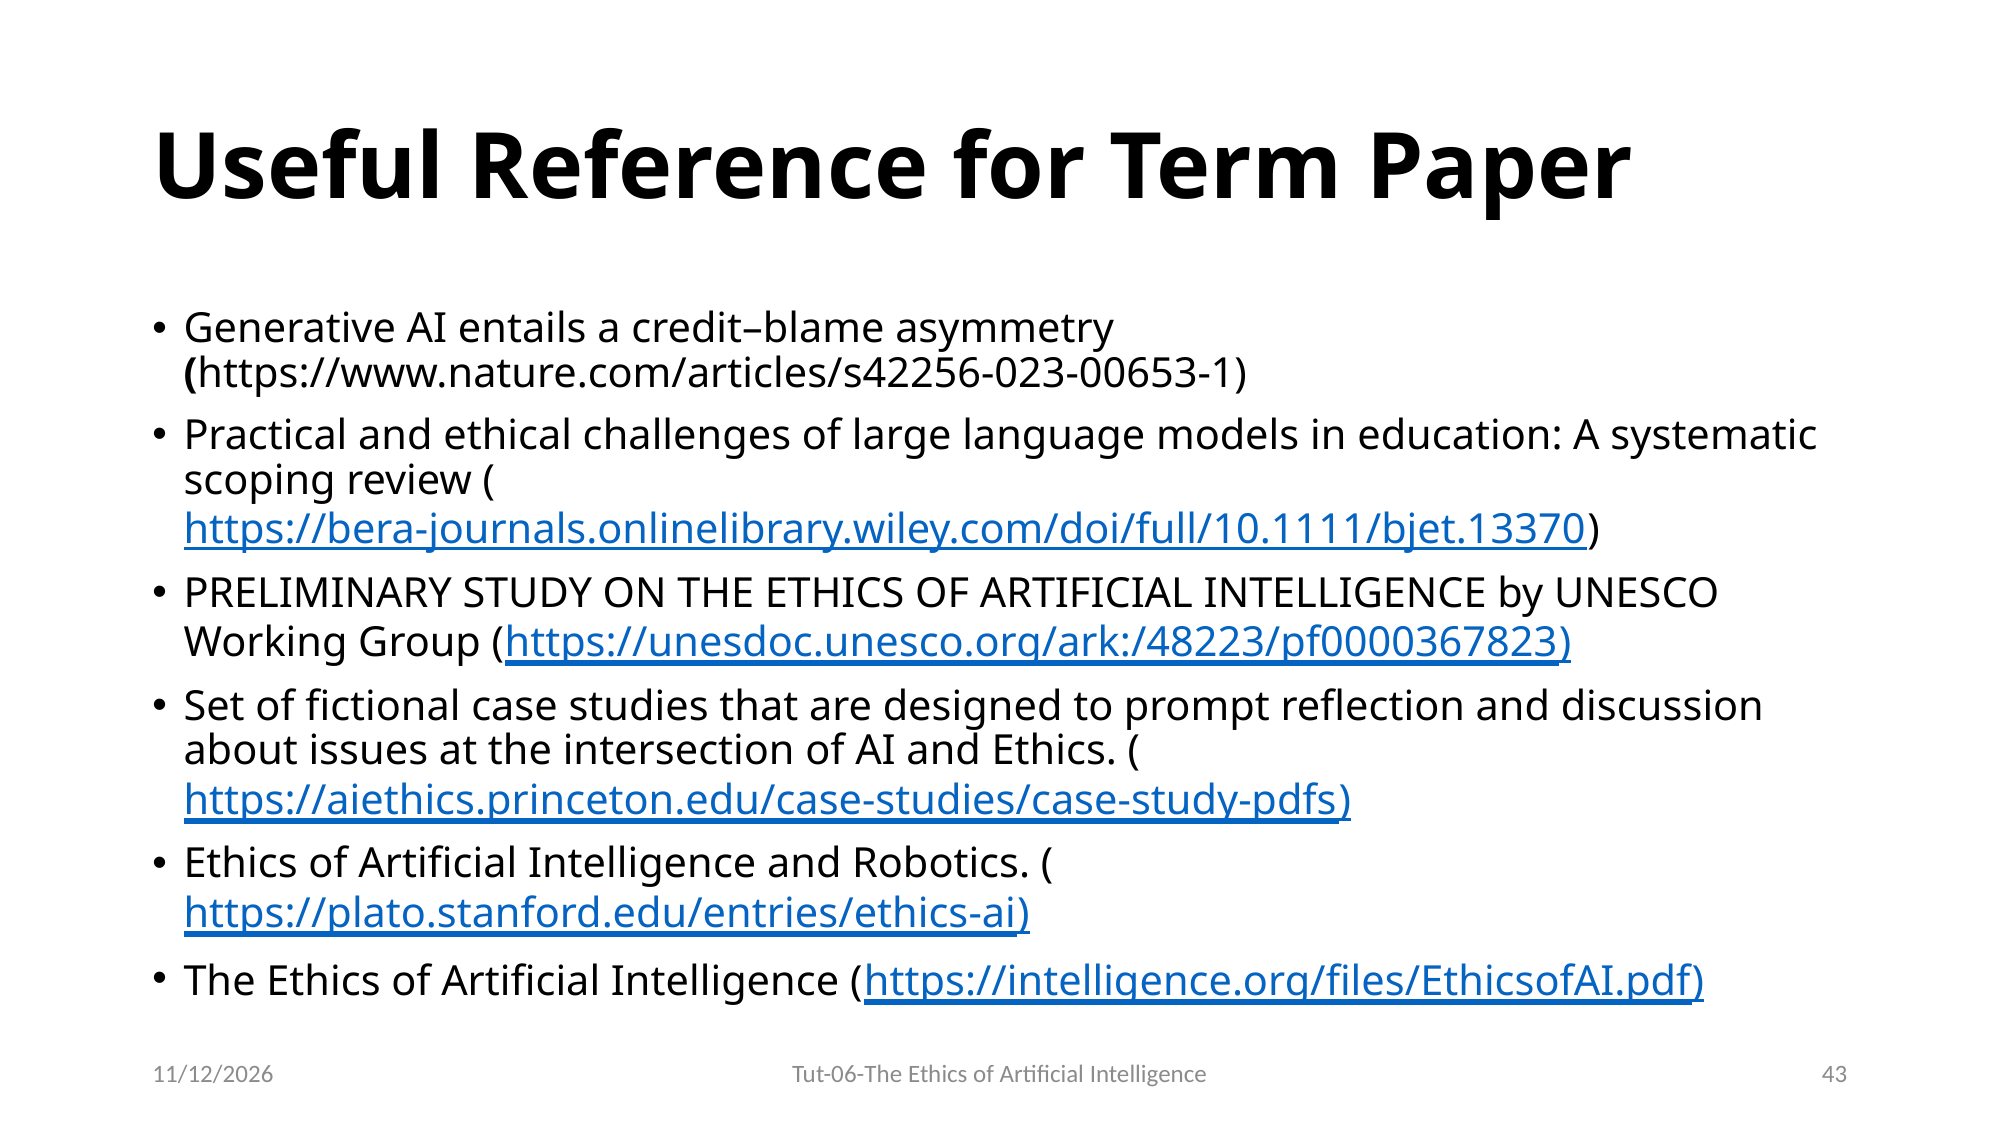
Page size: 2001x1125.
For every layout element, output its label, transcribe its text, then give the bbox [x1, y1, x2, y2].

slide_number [137, 1042, 588, 1103]
slide_number 43 [1412, 1042, 1863, 1103]
footer Tut-06-The Ethics of Artificial Intelligence [662, 1042, 1338, 1103]
list Generative AI entails a credit–blame asymmetry (https://www.nature.com/articles/s42256-023-00653-1) Practical and ethical challenges of large language models in education: A systematic scoping review (https://bera-journals.onlinelibrary.wiley.com/doi/full/10.1111/bjet.13370) PRELIMINARY STUDY ON THE ETHICS OF ARTIFICIAL INTELLIGENCE by UNESCO Working Group (https://unesdoc.unesco.org/ark:/48223/pf0000367823) Set of fictional case studies that are designed to prompt reflection and discussion about issues at the intersection of AI and Ethics. (https://aiethics.princeton.edu/case-studies/case-study-pdfs) Ethics of Artificial Intelligence and Robotics. (https://plato.stanford.edu/entries/ethics-ai) The Ethics of Artificial Intelligence (https://intelligence.org/files/EthicsofAI.pdf) [137, 299, 1863, 1014]
title Useful Reference for Term Paper [137, 59, 1863, 278]
